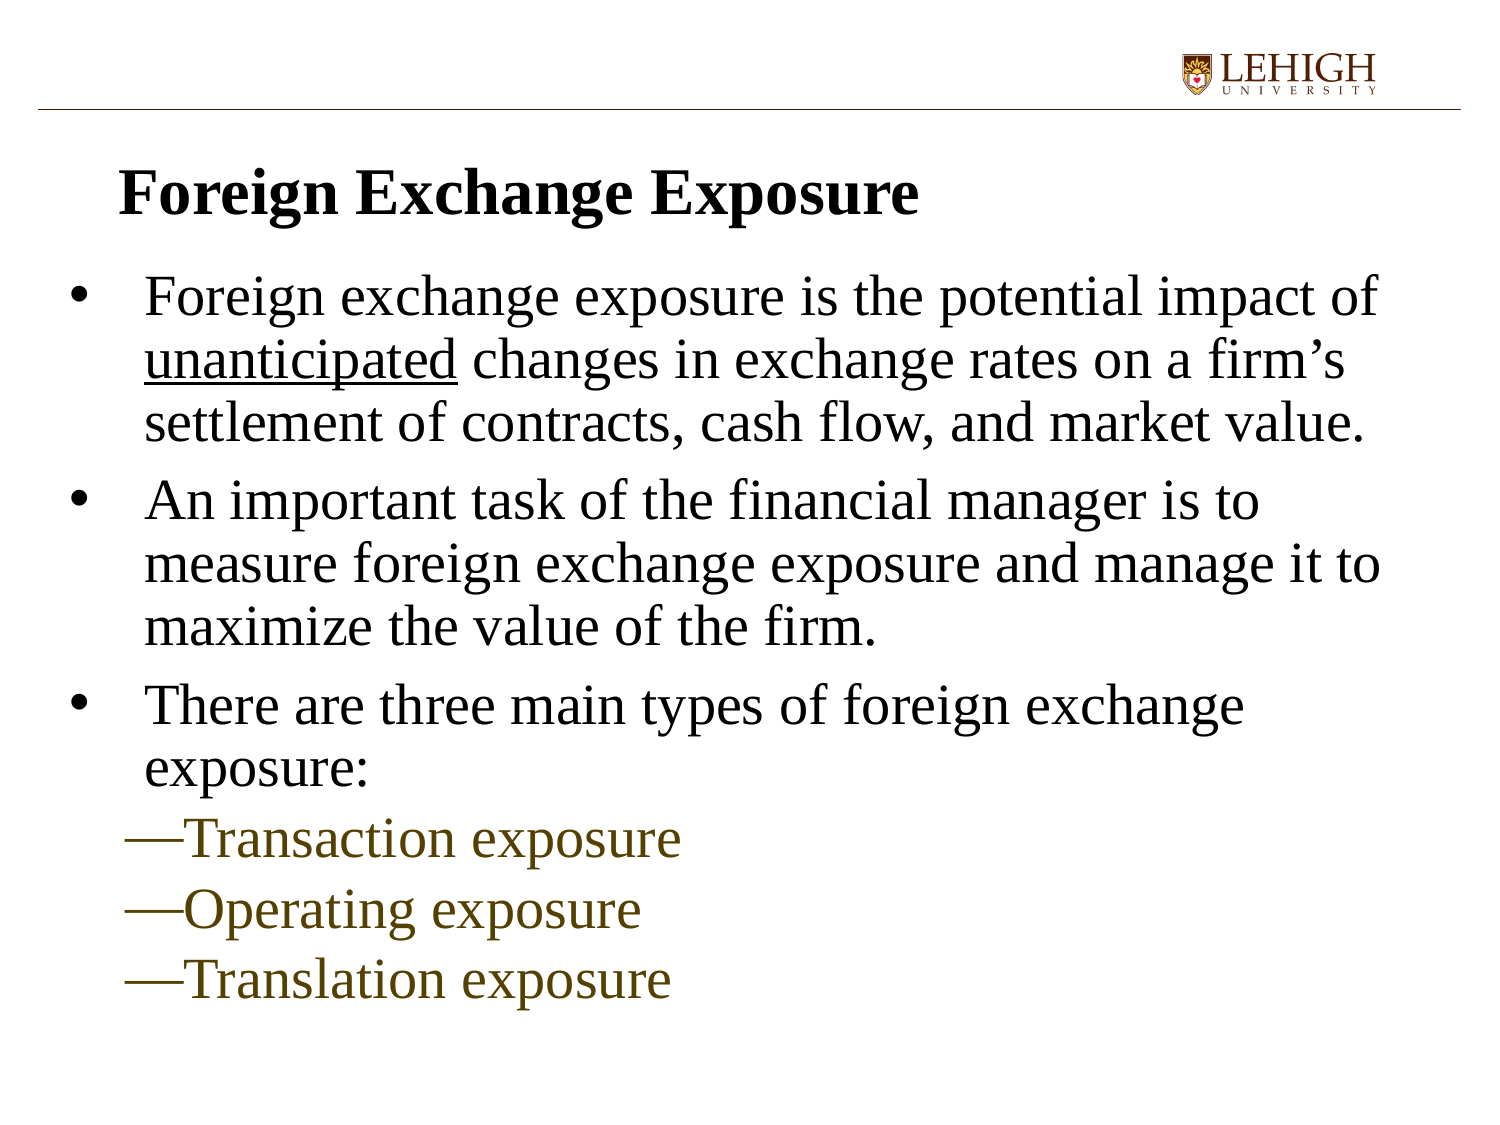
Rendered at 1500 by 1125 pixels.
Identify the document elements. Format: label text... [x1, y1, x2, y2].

title Foreign Exchange Exposure [103, 127, 1397, 258]
list Foreign exchange exposure is the potential impact of unanticipated changes in exchange rates on a firm’s settlement of contracts, cash flow, and market value. An important task of the financial manager is to measure foreign exchange exposure and manage it to maximize the value of the firm. There are three main types of foreign exchange exposure: Transaction exposure Operating exposure Translation exposure [54, 258, 1483, 1097]
